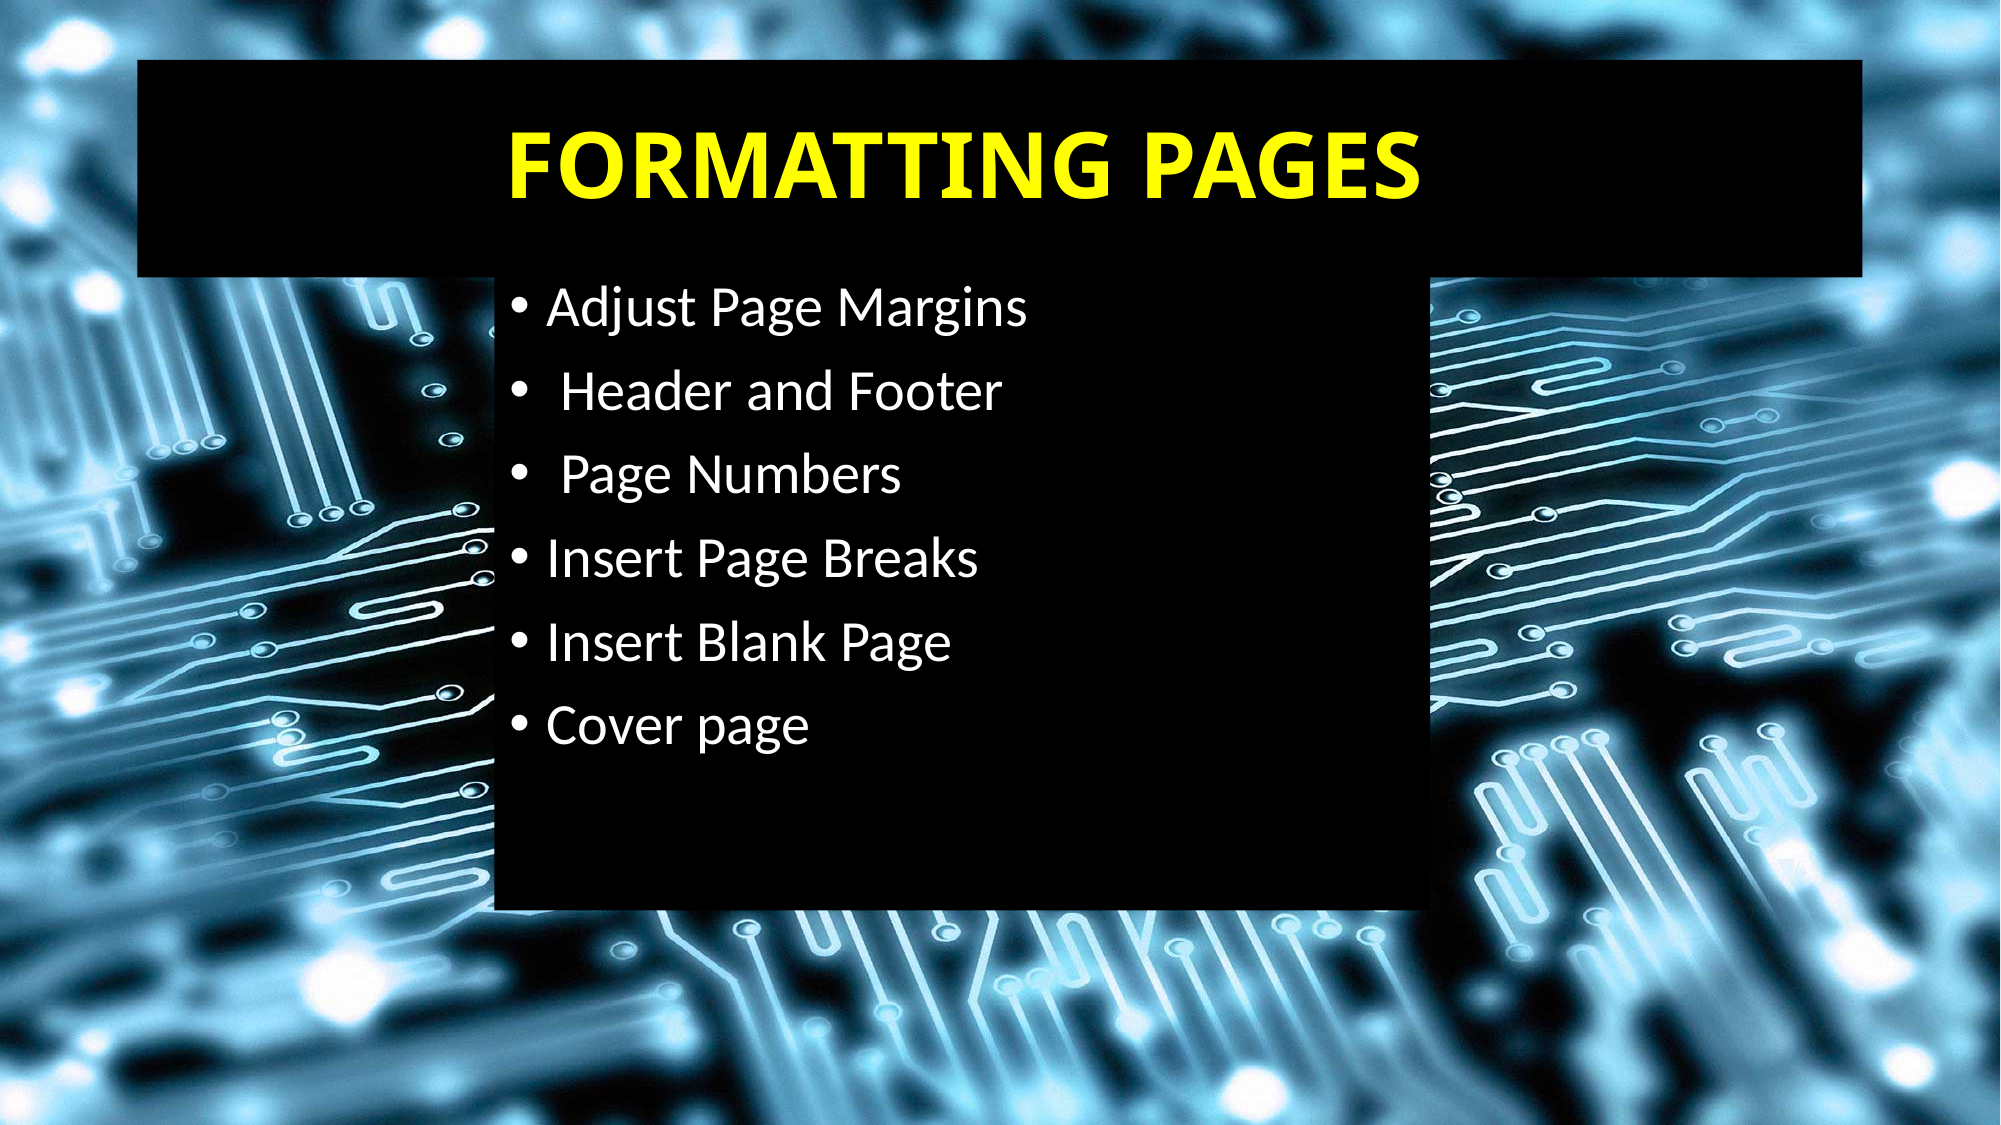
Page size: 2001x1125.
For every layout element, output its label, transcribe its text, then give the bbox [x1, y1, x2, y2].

picture [0, 0, 2001, 1125]
title FORMATTING PAGES [137, 59, 1863, 278]
list Adjust Page Margins Header and Footer Page Numbers Insert Page Breaks Insert Blank Page Cover page [494, 268, 1431, 911]
